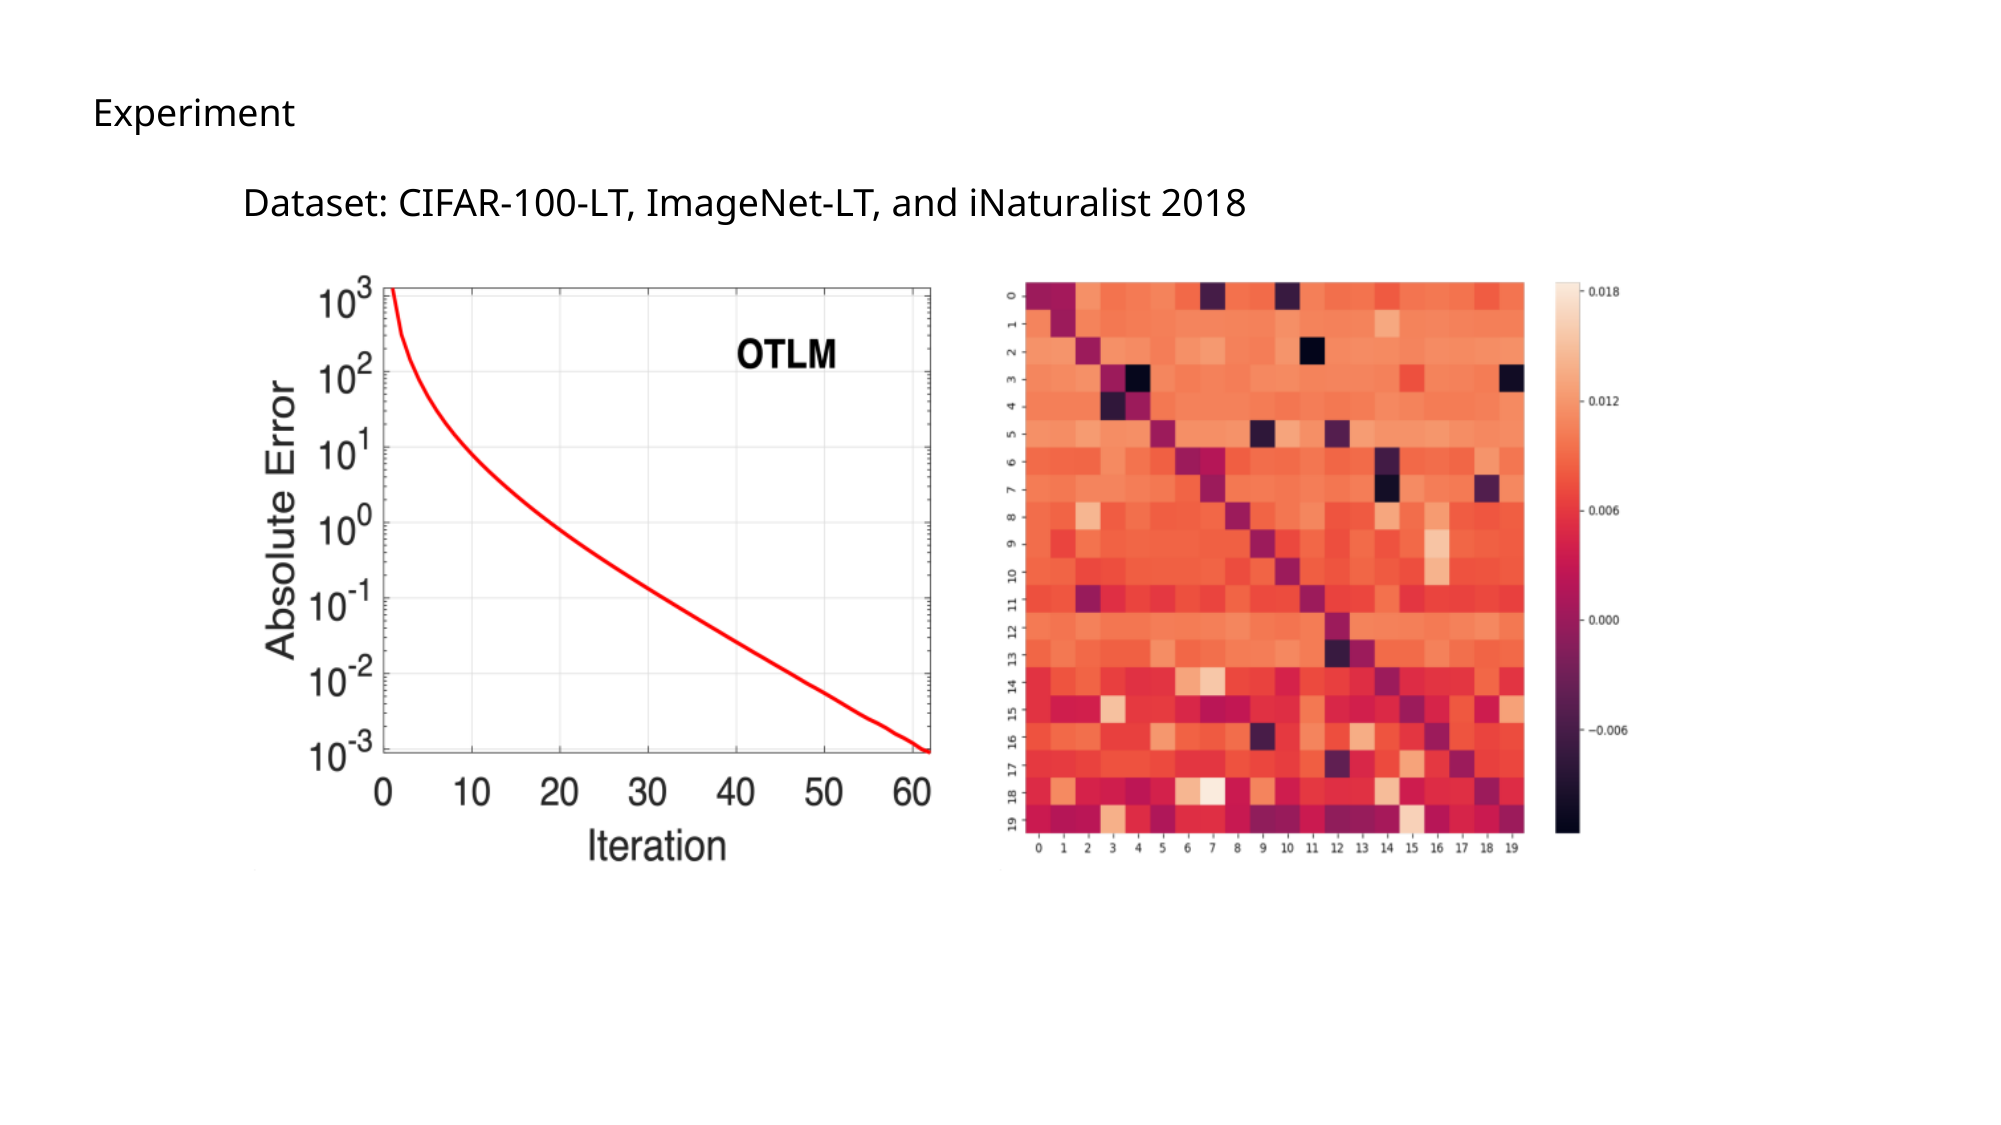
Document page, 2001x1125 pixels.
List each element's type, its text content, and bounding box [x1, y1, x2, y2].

picture [245, 253, 1664, 872]
text_box Experiment Dataset: CIFAR-100-LT, ImageNet-LT, and iNaturalist 2018 [77, 81, 1888, 231]
